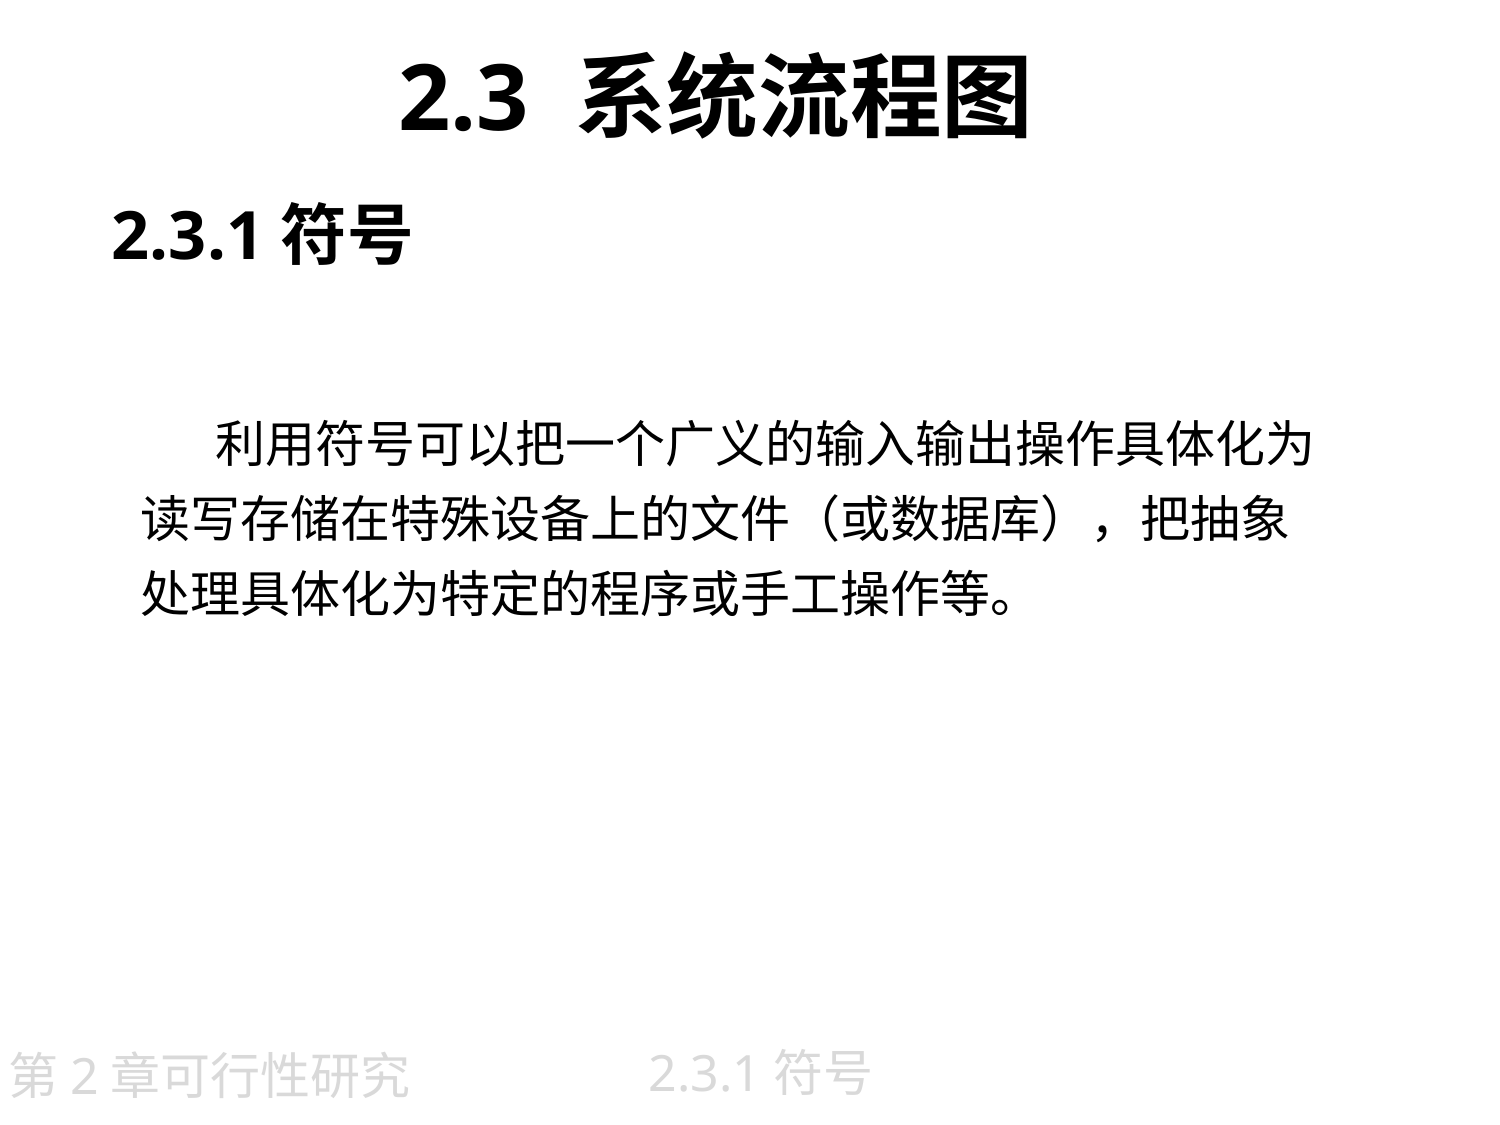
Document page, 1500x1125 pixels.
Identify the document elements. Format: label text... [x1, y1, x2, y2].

text_box 利用符号可以把一个广义的输入输出操作具体化为读写存储在特殊设备上的文件（或数据库），把抽象处理具体化为特定的程序或手工操作等。 [113, 408, 1367, 612]
title 2.3 系统流程图 [40, 0, 1392, 188]
text_box 第2章可行性研究 [0, 1035, 437, 1114]
text_box 2.3.1符号 [95, 183, 474, 282]
text_box 2.3.1符号 [466, 1032, 1056, 1111]
